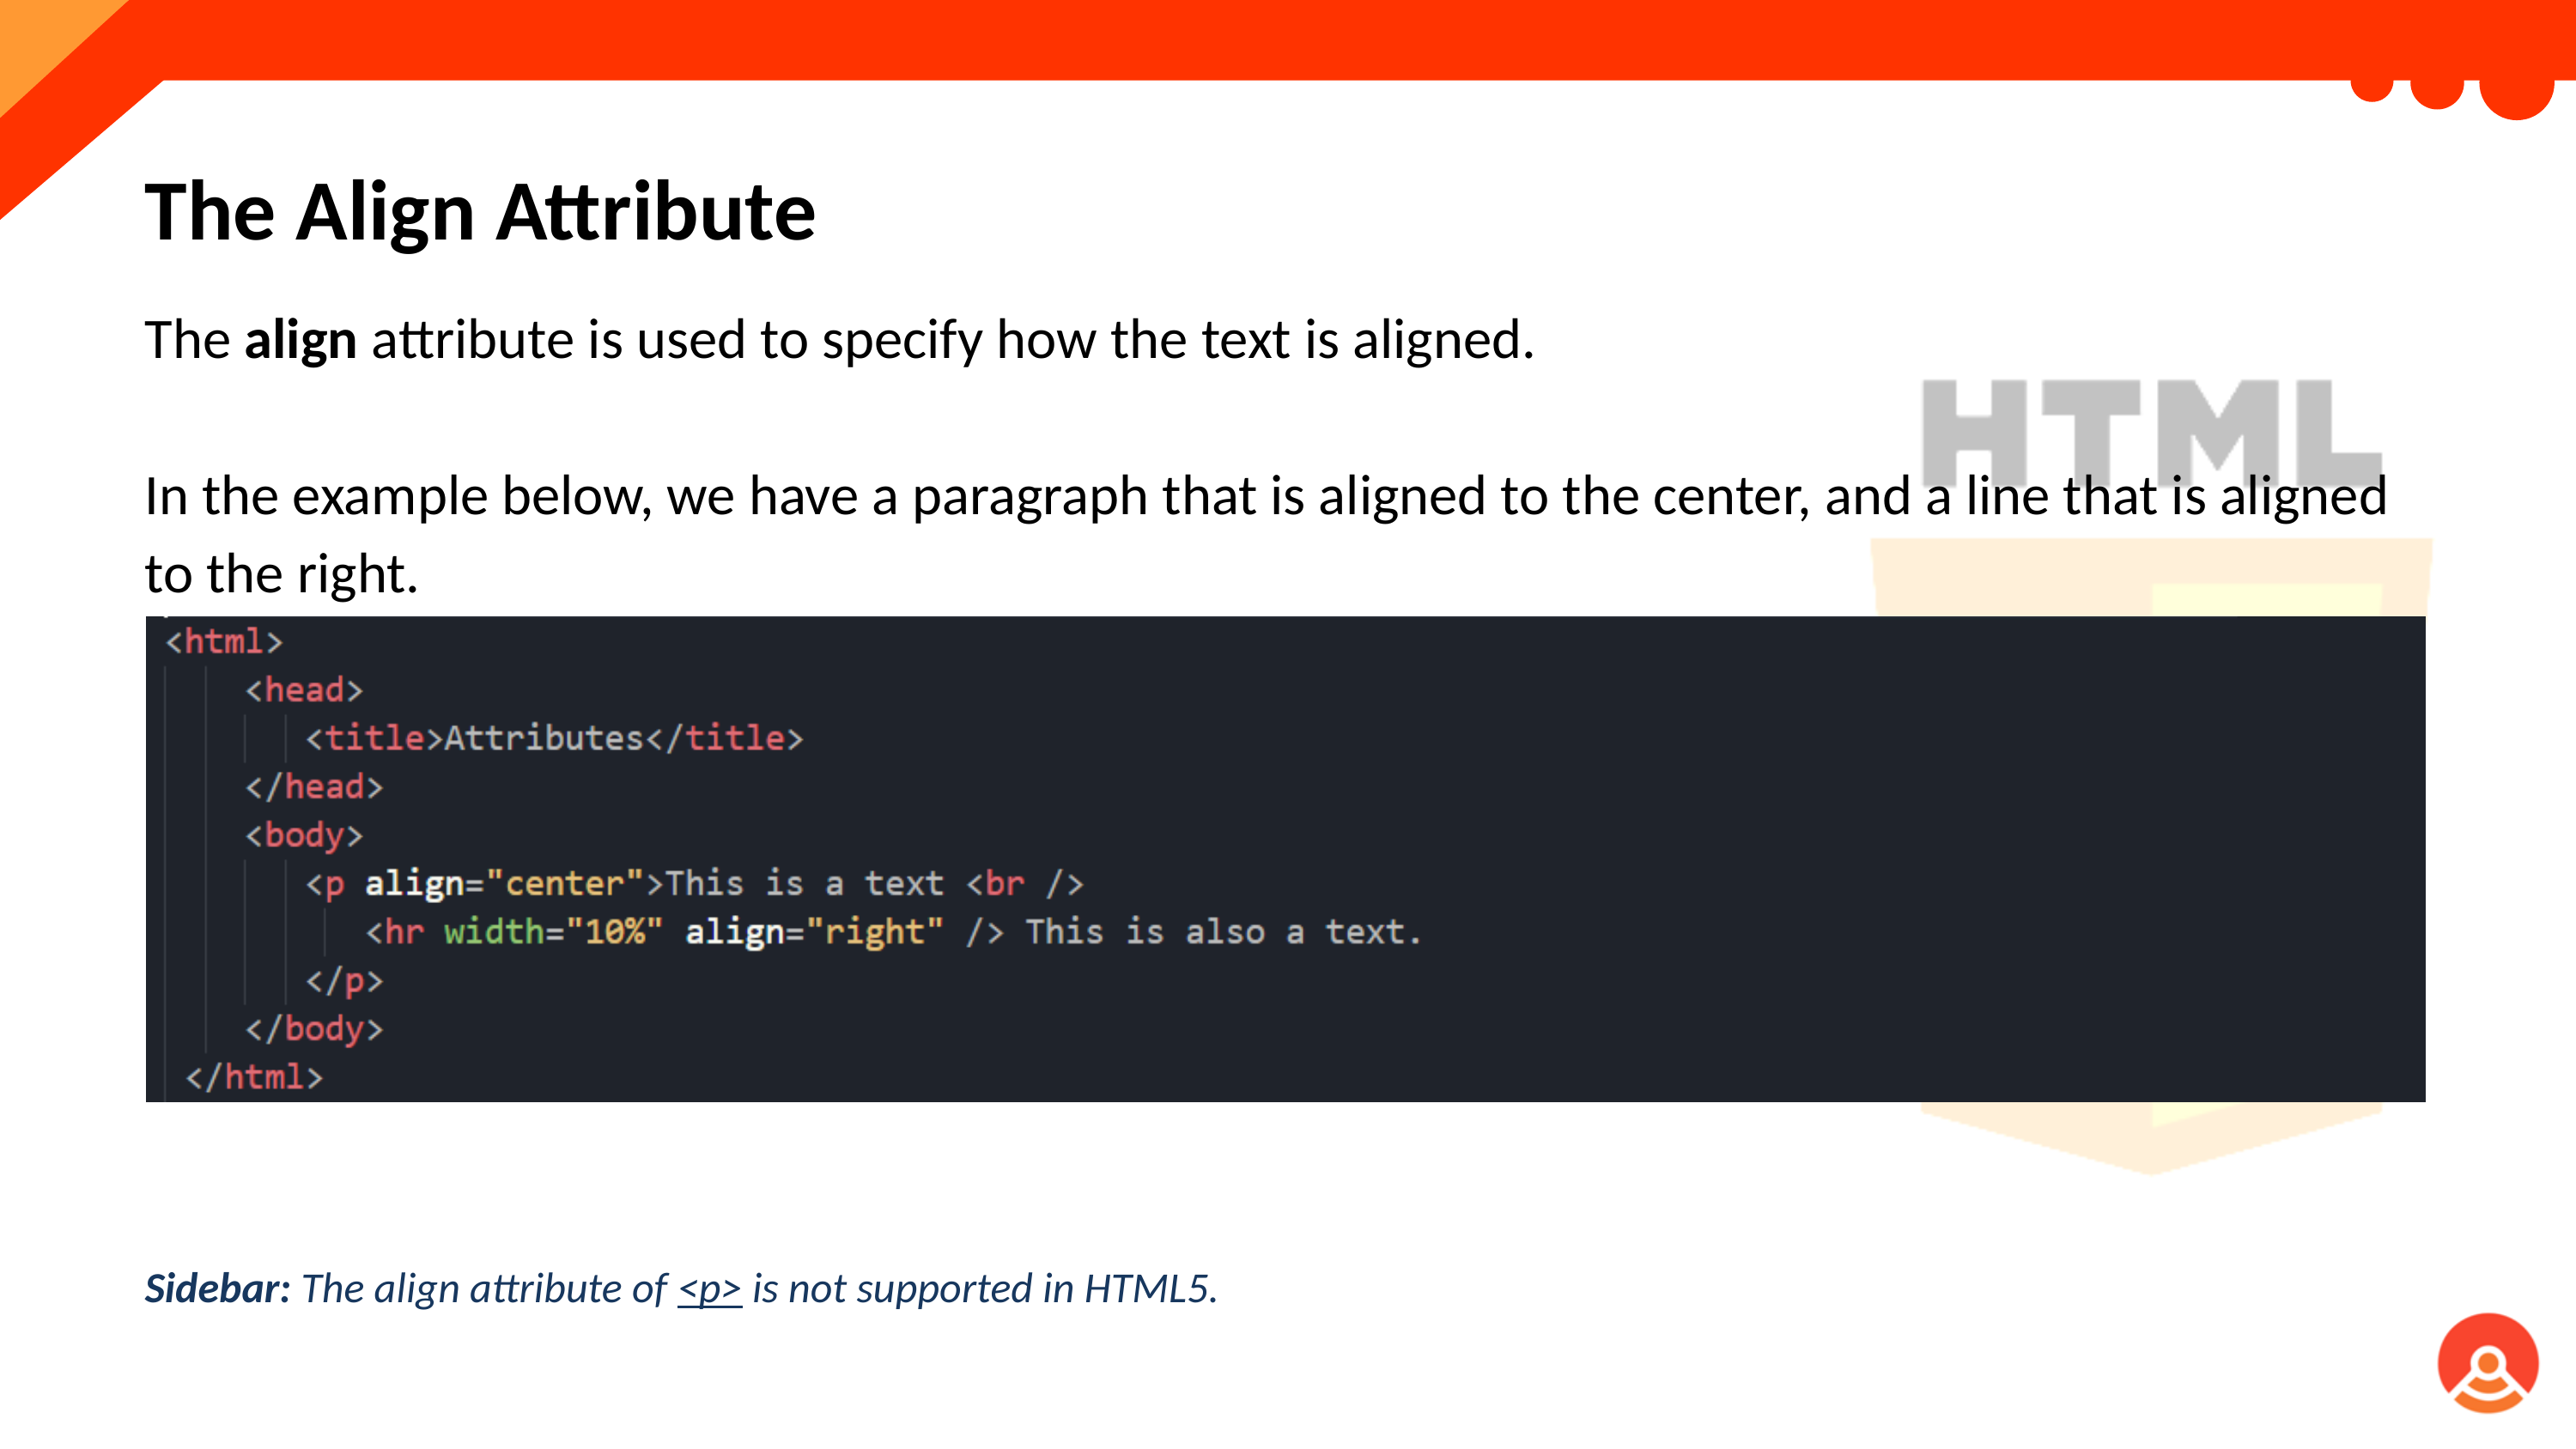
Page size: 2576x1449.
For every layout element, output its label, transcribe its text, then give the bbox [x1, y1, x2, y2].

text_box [2350, 45, 2555, 121]
picture [2436, 1312, 2542, 1416]
text_box The Align Attribute [128, 230, 2447, 278]
picture [146, 275, 2458, 1261]
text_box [0, 0, 2576, 221]
text_box The align attribute is used to specify how the text is aligned. In the example below, we have a paragraph that is aligned to the center, and a line that is aligned to the right. Sidebar: The align attribute of <p> is not supported in HTML5. [128, 283, 2447, 1325]
